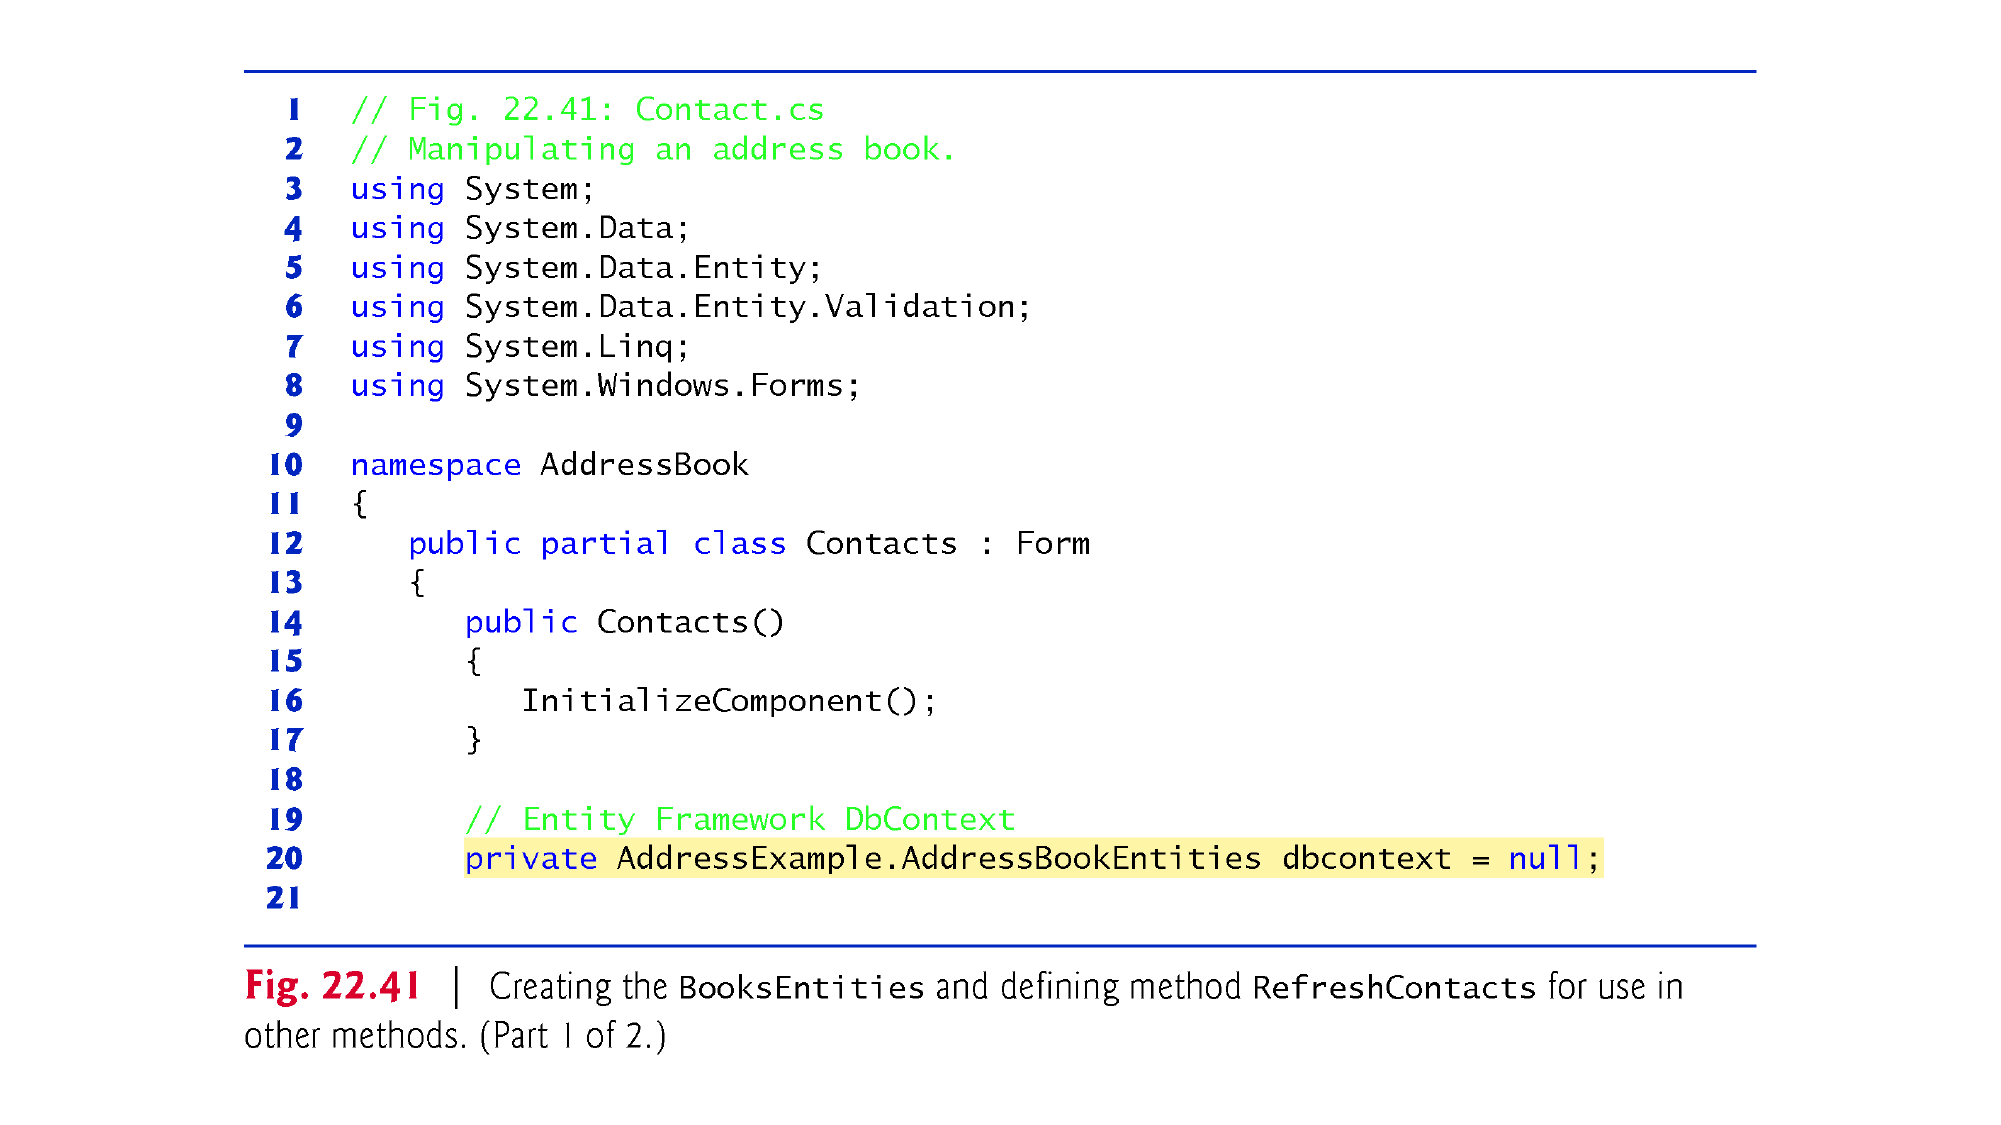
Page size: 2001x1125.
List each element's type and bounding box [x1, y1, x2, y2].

picture [172, 0, 1827, 1125]
